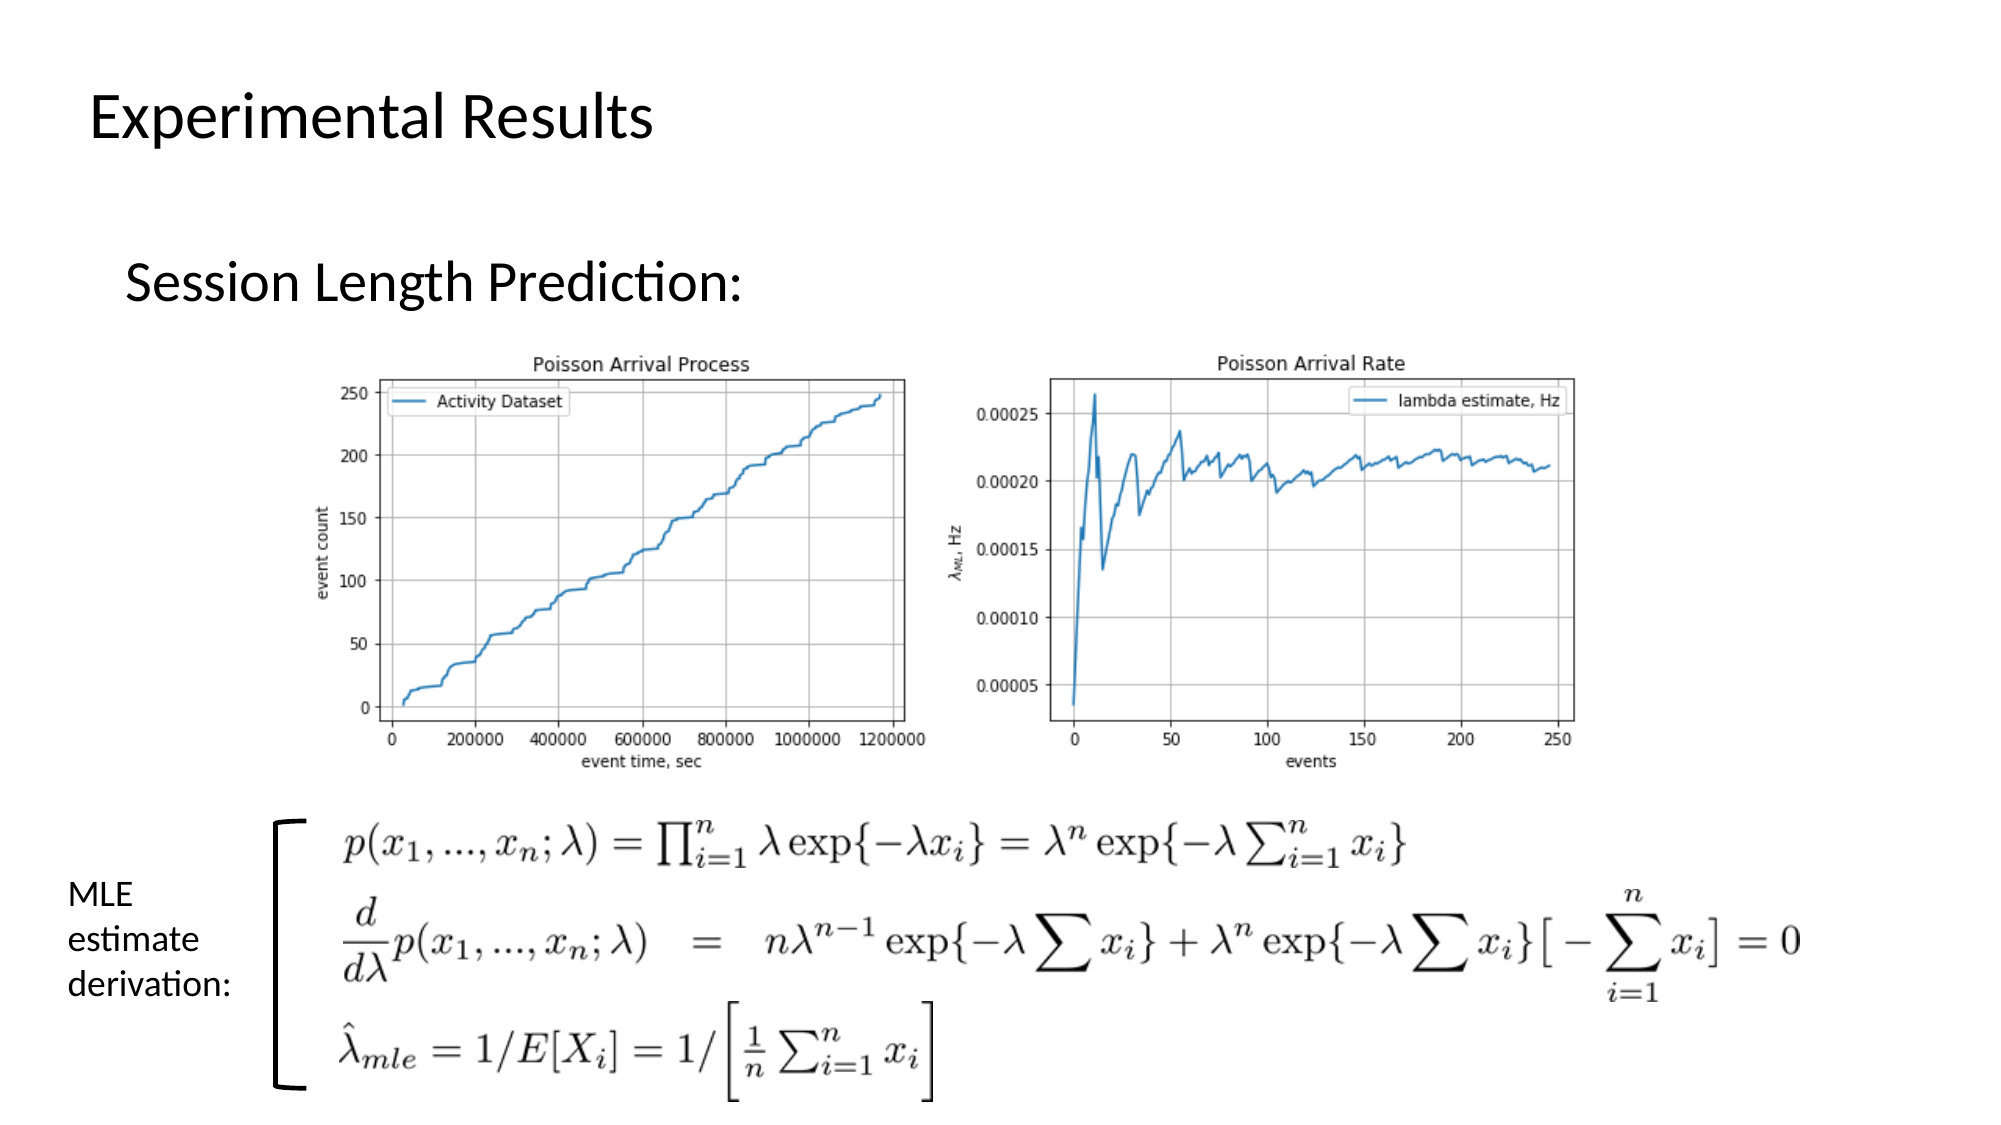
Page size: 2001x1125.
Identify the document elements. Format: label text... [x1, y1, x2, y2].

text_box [306, 344, 1583, 781]
text_box MLE estimate derivation: [52, 862, 274, 1012]
text_box Experimental Results [74, 64, 685, 160]
picture [343, 820, 1406, 868]
picture [339, 889, 1800, 1102]
text_box [274, 820, 307, 1089]
text_box Session Length Prediction: [110, 235, 1116, 321]
